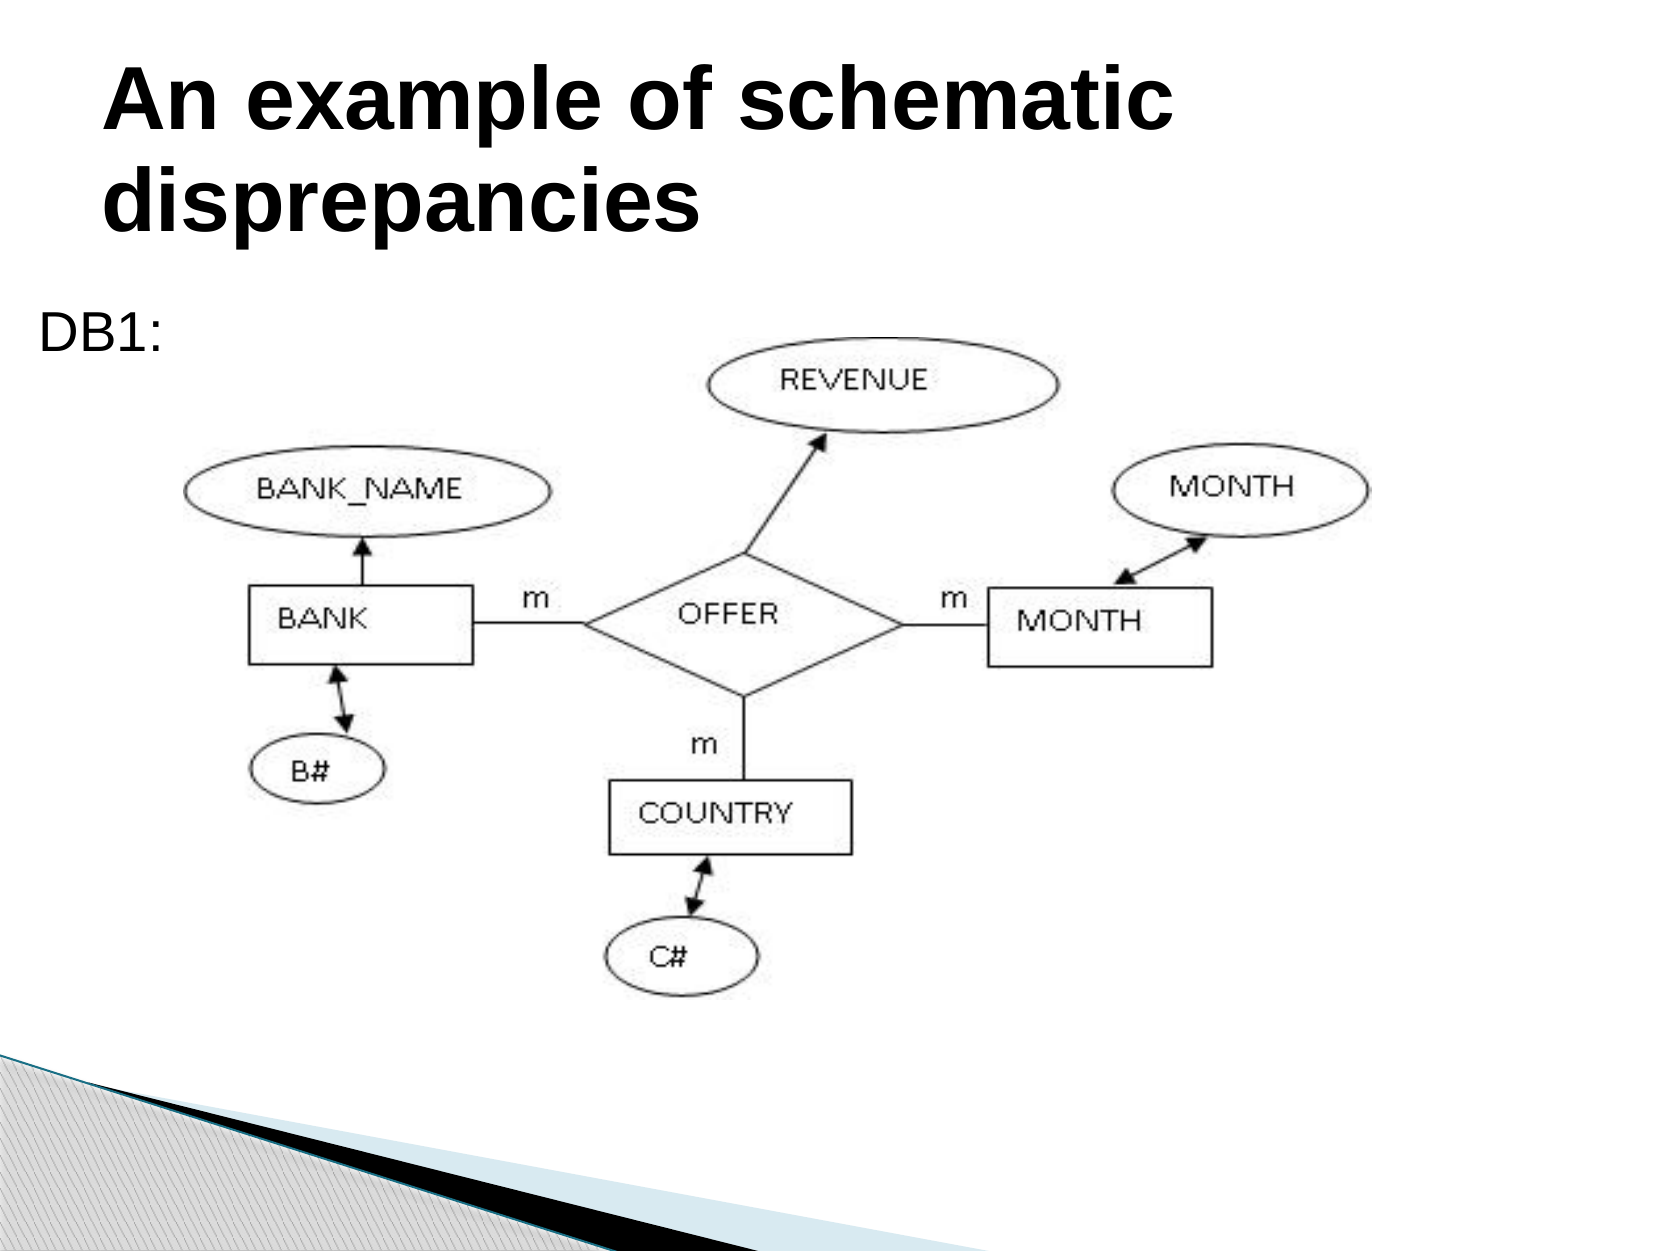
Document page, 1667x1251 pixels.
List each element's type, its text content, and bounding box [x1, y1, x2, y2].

title An example of schematic disprepancies [101, 47, 1521, 258]
picture [182, 337, 1372, 1001]
list DB1: [39, 300, 1625, 1213]
